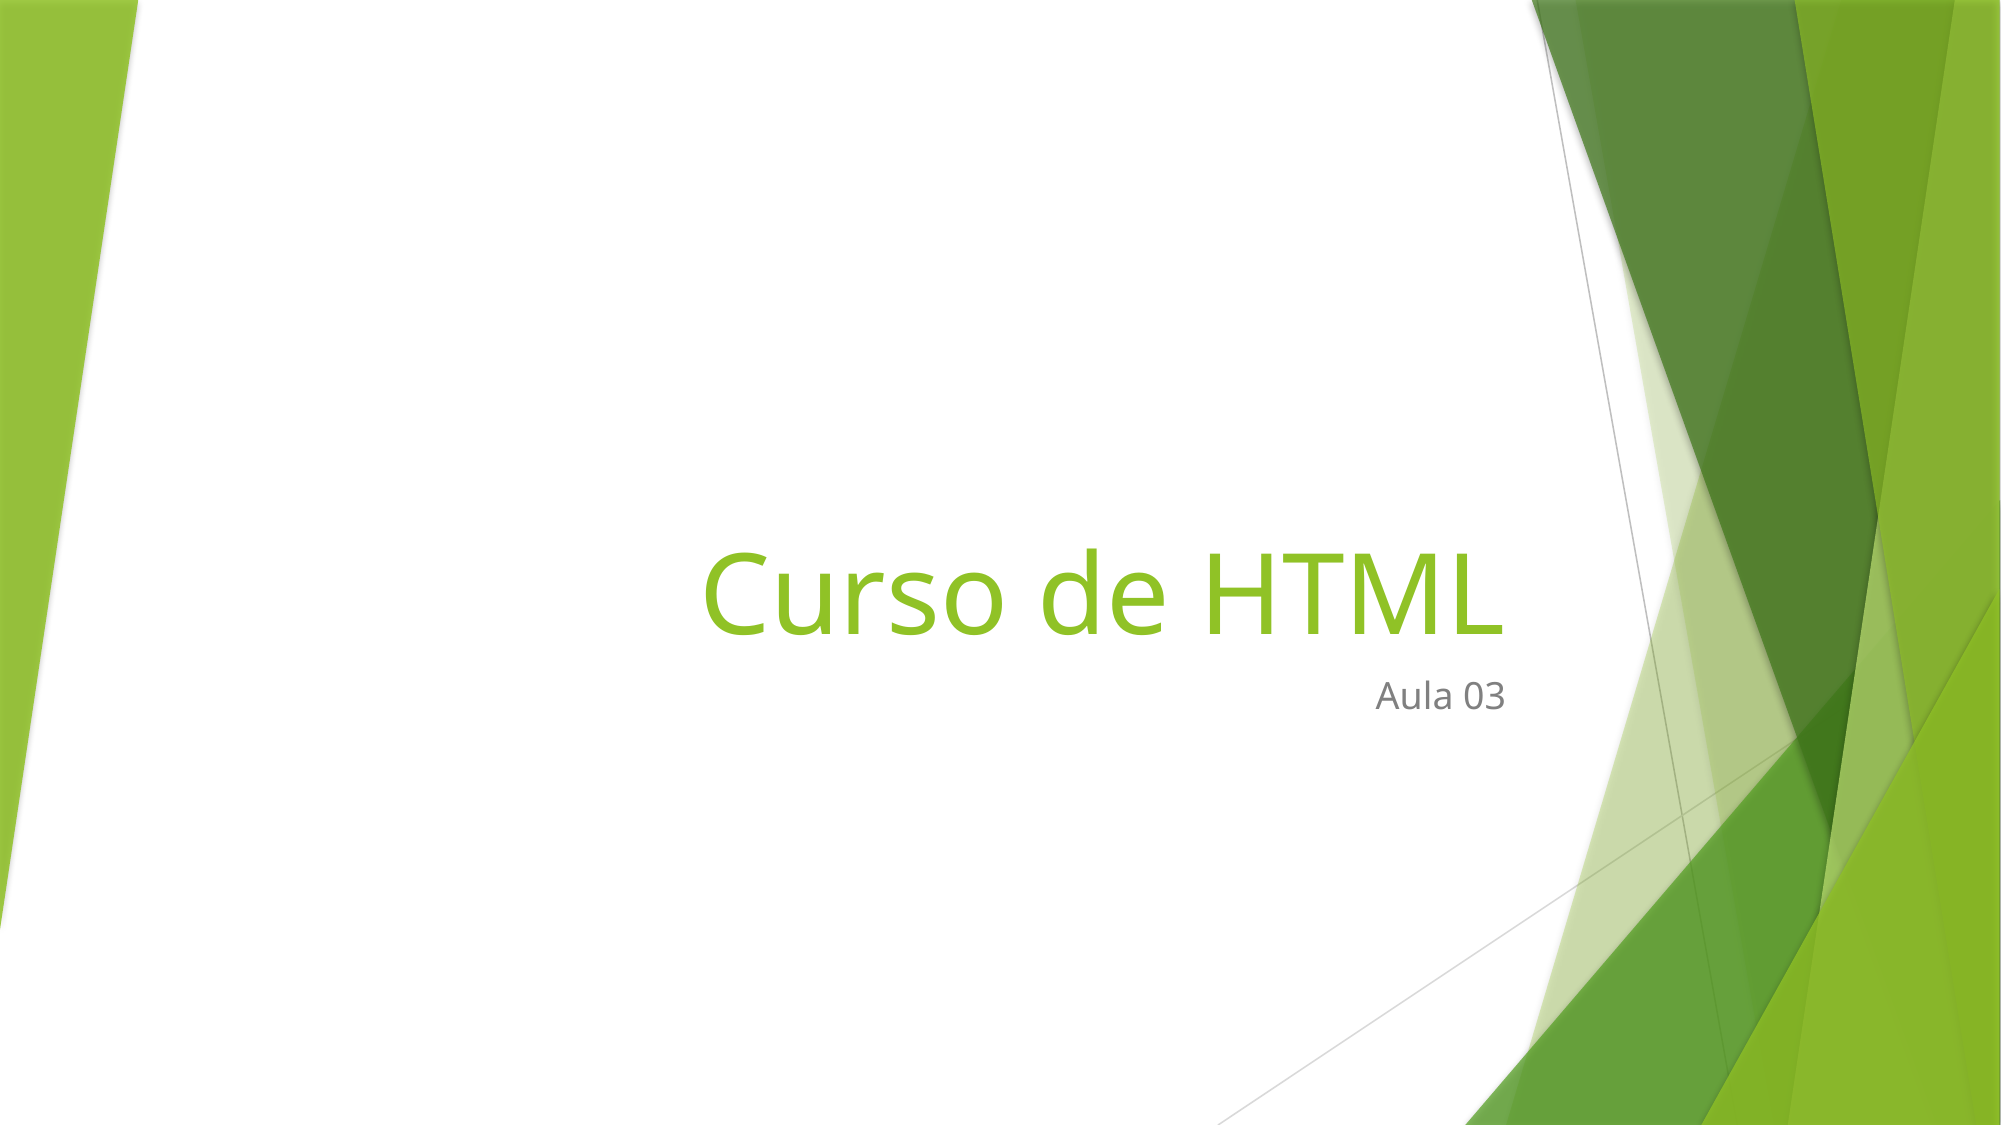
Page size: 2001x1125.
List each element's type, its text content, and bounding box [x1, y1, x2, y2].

title Curso de HTML [247, 394, 1522, 664]
subtitle Aula 03 [247, 664, 1522, 845]
